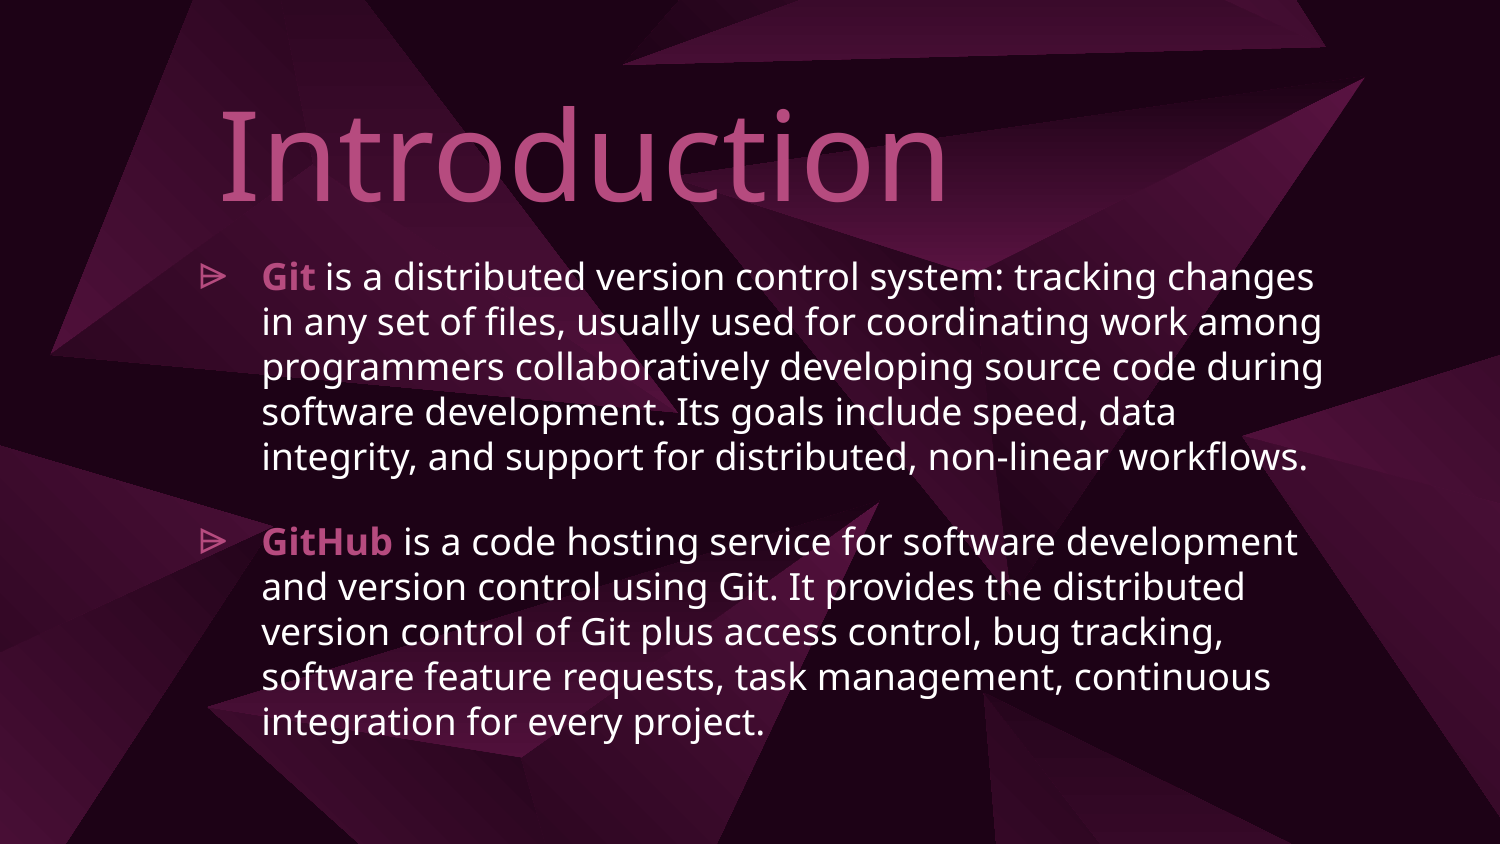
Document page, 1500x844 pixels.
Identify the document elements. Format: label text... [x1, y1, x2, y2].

title Introduction [218, 97, 1282, 229]
subtitle Git is a distributed version control system: tracking changes in any set of files, usually used for coordinating work among programmers collaboratively developing source code during software development. Its goals include speed, data integrity, and support for distributed, non-linear workflows. GitHub is a code hosting service for software development and version control using Git. It provides the distributed version control of Git plus access control, bug tracking, software feature requests, task management, continuous integration for every project. [186, 252, 1341, 747]
